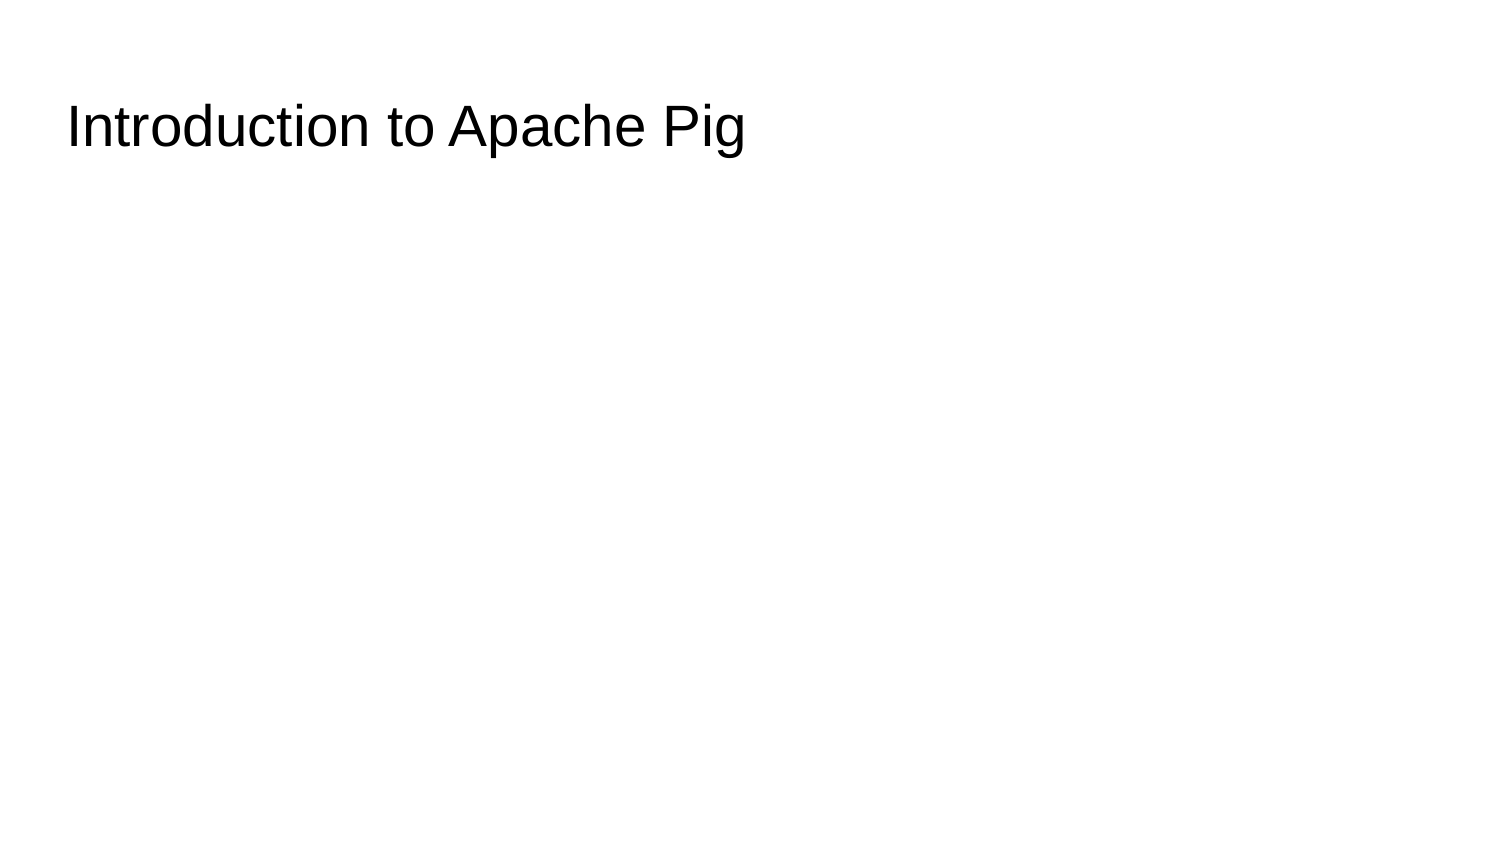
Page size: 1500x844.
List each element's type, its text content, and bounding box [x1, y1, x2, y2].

title Introduction to Apache Pig [51, 72, 1449, 167]
